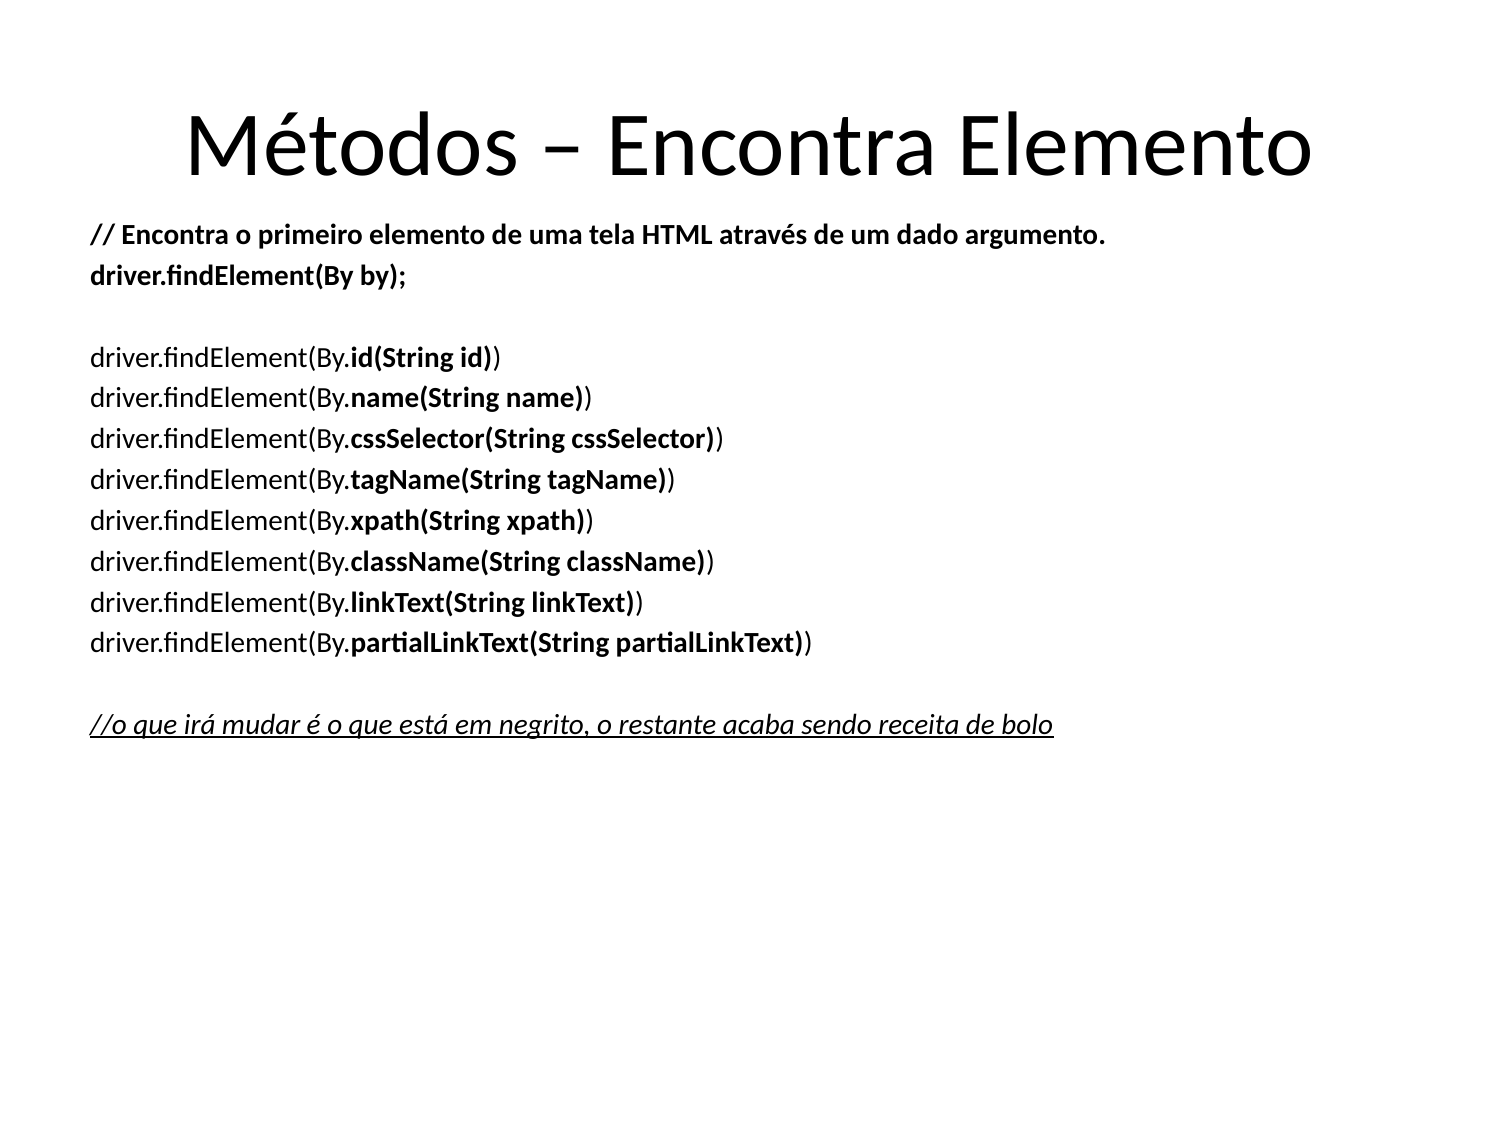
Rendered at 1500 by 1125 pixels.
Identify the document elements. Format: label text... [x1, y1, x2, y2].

title Métodos – Encontra Elemento [75, 45, 1425, 208]
list // Encontra o primeiro elemento de uma tela HTML através de um dado argumento. driver.findElement(By by); driver.findElement(By.id(String id)) driver.findElement(By.name(String name)) driver.findElement(By.cssSelector(String cssSelector)) driver.findElement(By.tagName(String tagName)) driver.findElement(By.xpath(String xpath)) driver.findElement(By.className(String className)) driver.findElement(By.linkText(String linkText)) driver.findElement(By.partialLinkText(String partialLinkText)) //o que irá mudar é o que está em negrito, o restante acaba sendo receita de bolo [75, 208, 1425, 1071]
